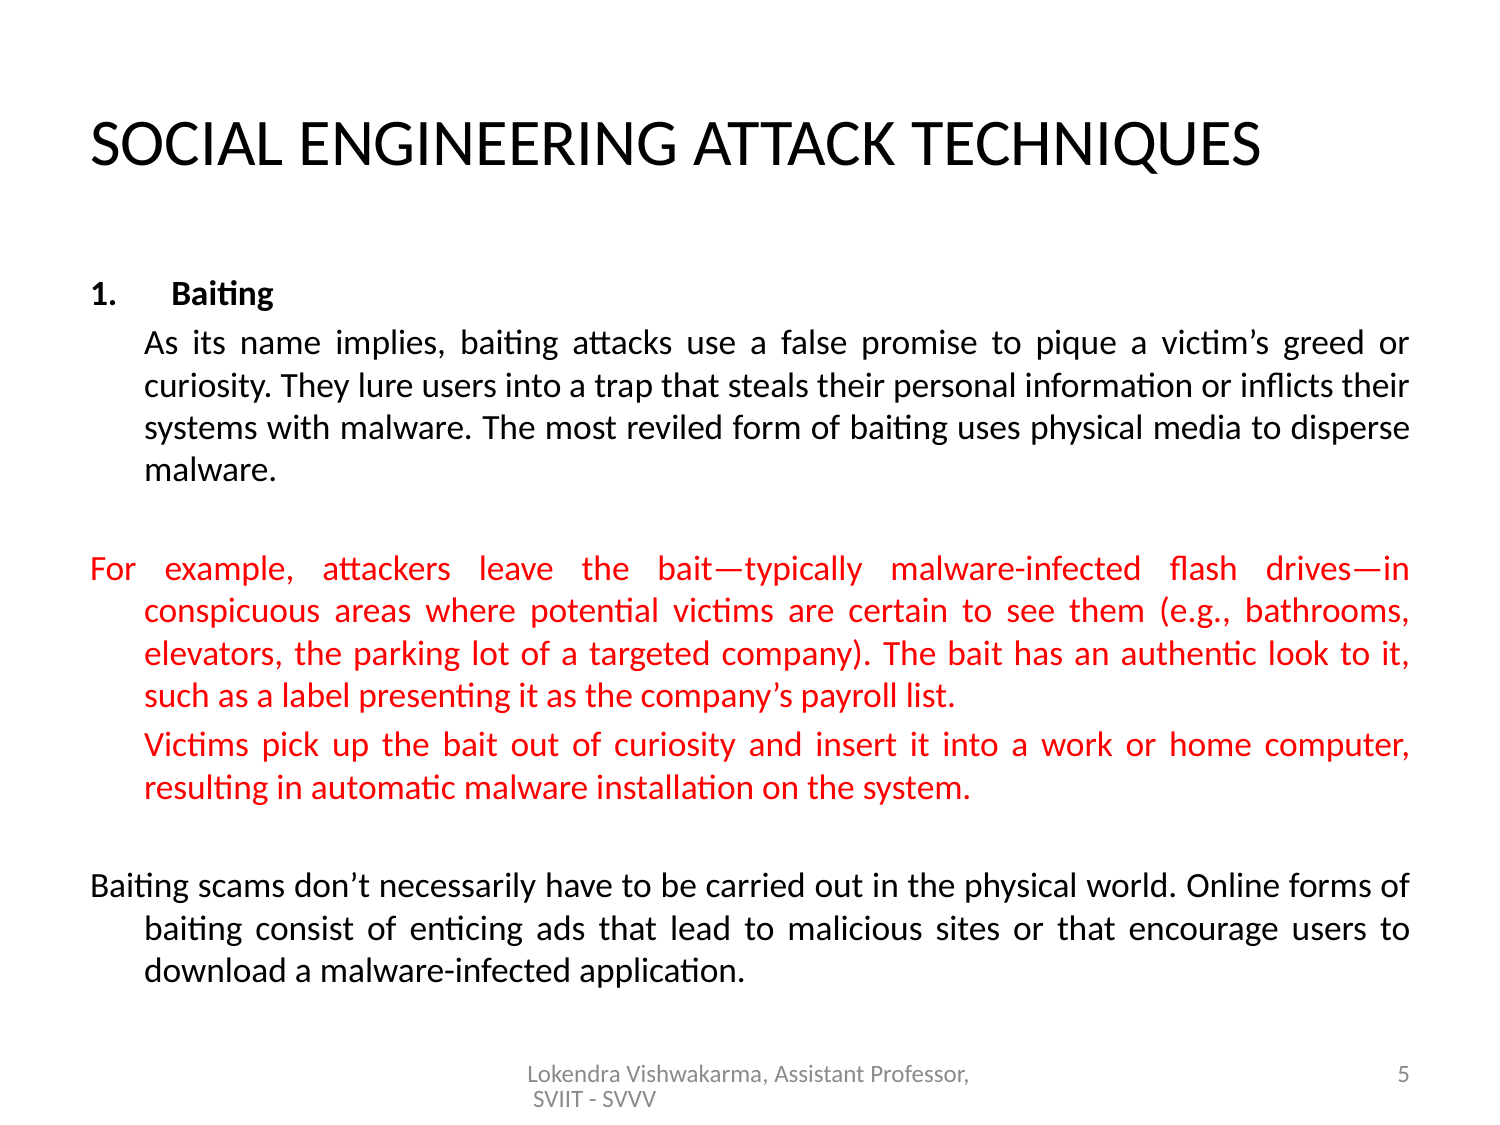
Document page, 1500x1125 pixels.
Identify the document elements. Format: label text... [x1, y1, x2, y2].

list Baiting As its name implies, baiting attacks use a false promise to pique a victim’s greed or curiosity. They lure users into a trap that steals their personal information or inflicts their systems with malware. The most reviled form of baiting uses physical media to disperse malware. For example, attackers leave the bait—typically malware-infected flash drives—in conspicuous areas where potential victims are certain to see them (e.g., bathrooms, elevators, the parking lot of a targeted company). The bait has an authentic look to it, such as a label presenting it as the company’s payroll list. Victims pick up the bait out of curiosity and insert it into a work or home computer, resulting in automatic malware installation on the system. Baiting scams don’t necessarily have to be carried out in the physical world. Online forms of baiting consist of enticing ads that lead to malicious sites or that encourage users to download a malware-infected application. [75, 262, 1425, 1005]
title SOCIAL ENGINEERING ATTACK TECHNIQUES [75, 45, 1425, 233]
footer Lokendra Vishwakarma, Assistant Professor, SVIIT - SVVV [512, 1042, 988, 1103]
slide_number 5 [1074, 1042, 1425, 1103]
